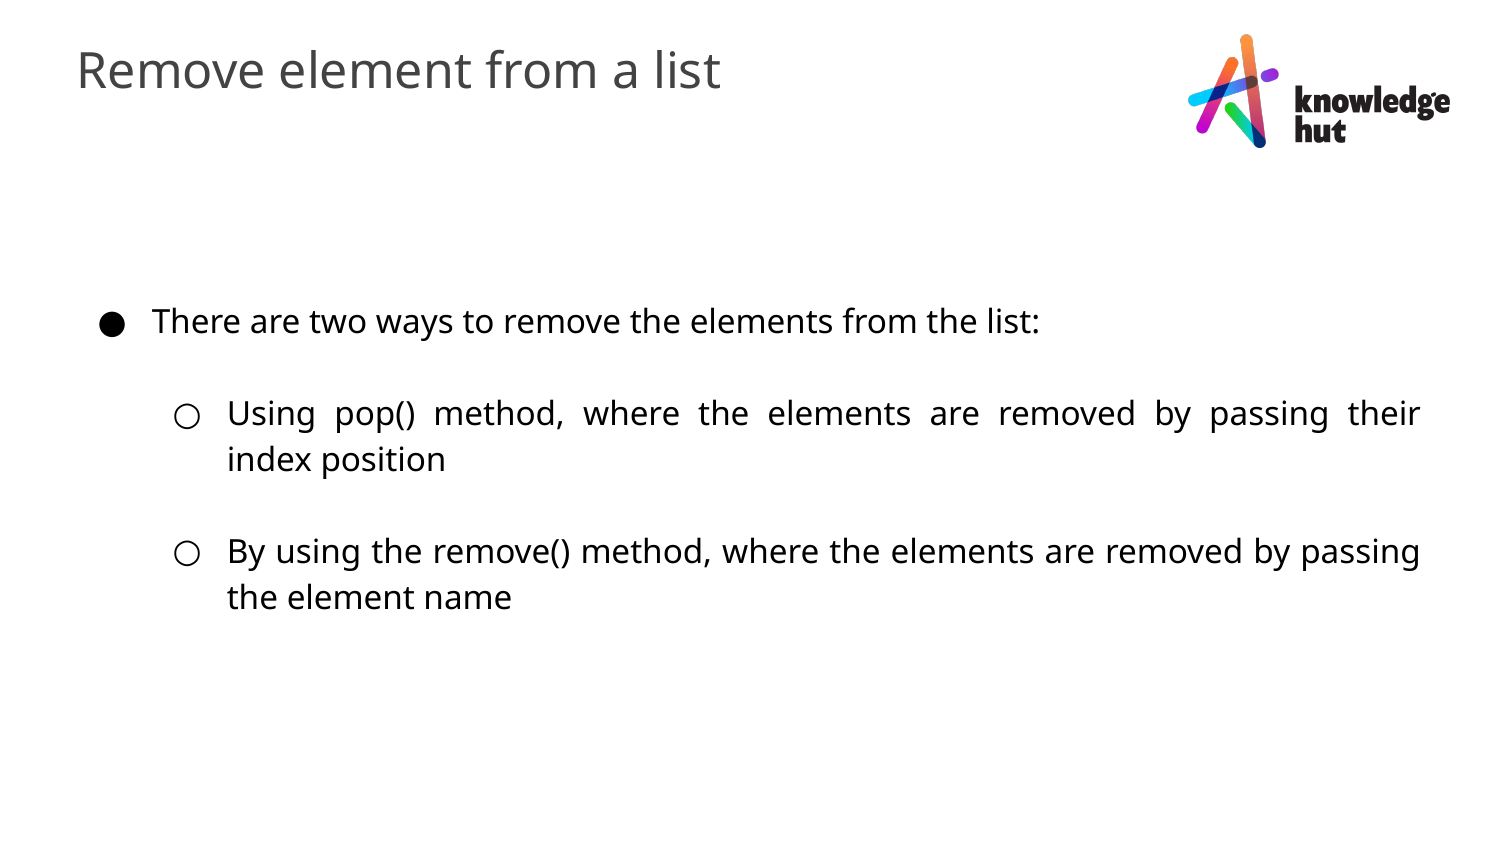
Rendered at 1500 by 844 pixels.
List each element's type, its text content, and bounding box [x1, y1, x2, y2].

text_box There are two ways to remove the elements from the list: Using pop() method, where the elements are removed by passing their index position By using the remove() method, where the elements are removed by passing the element name [61, 279, 1439, 625]
picture [1285, 30, 1454, 152]
text_box Remove element from a list [61, 23, 1285, 168]
